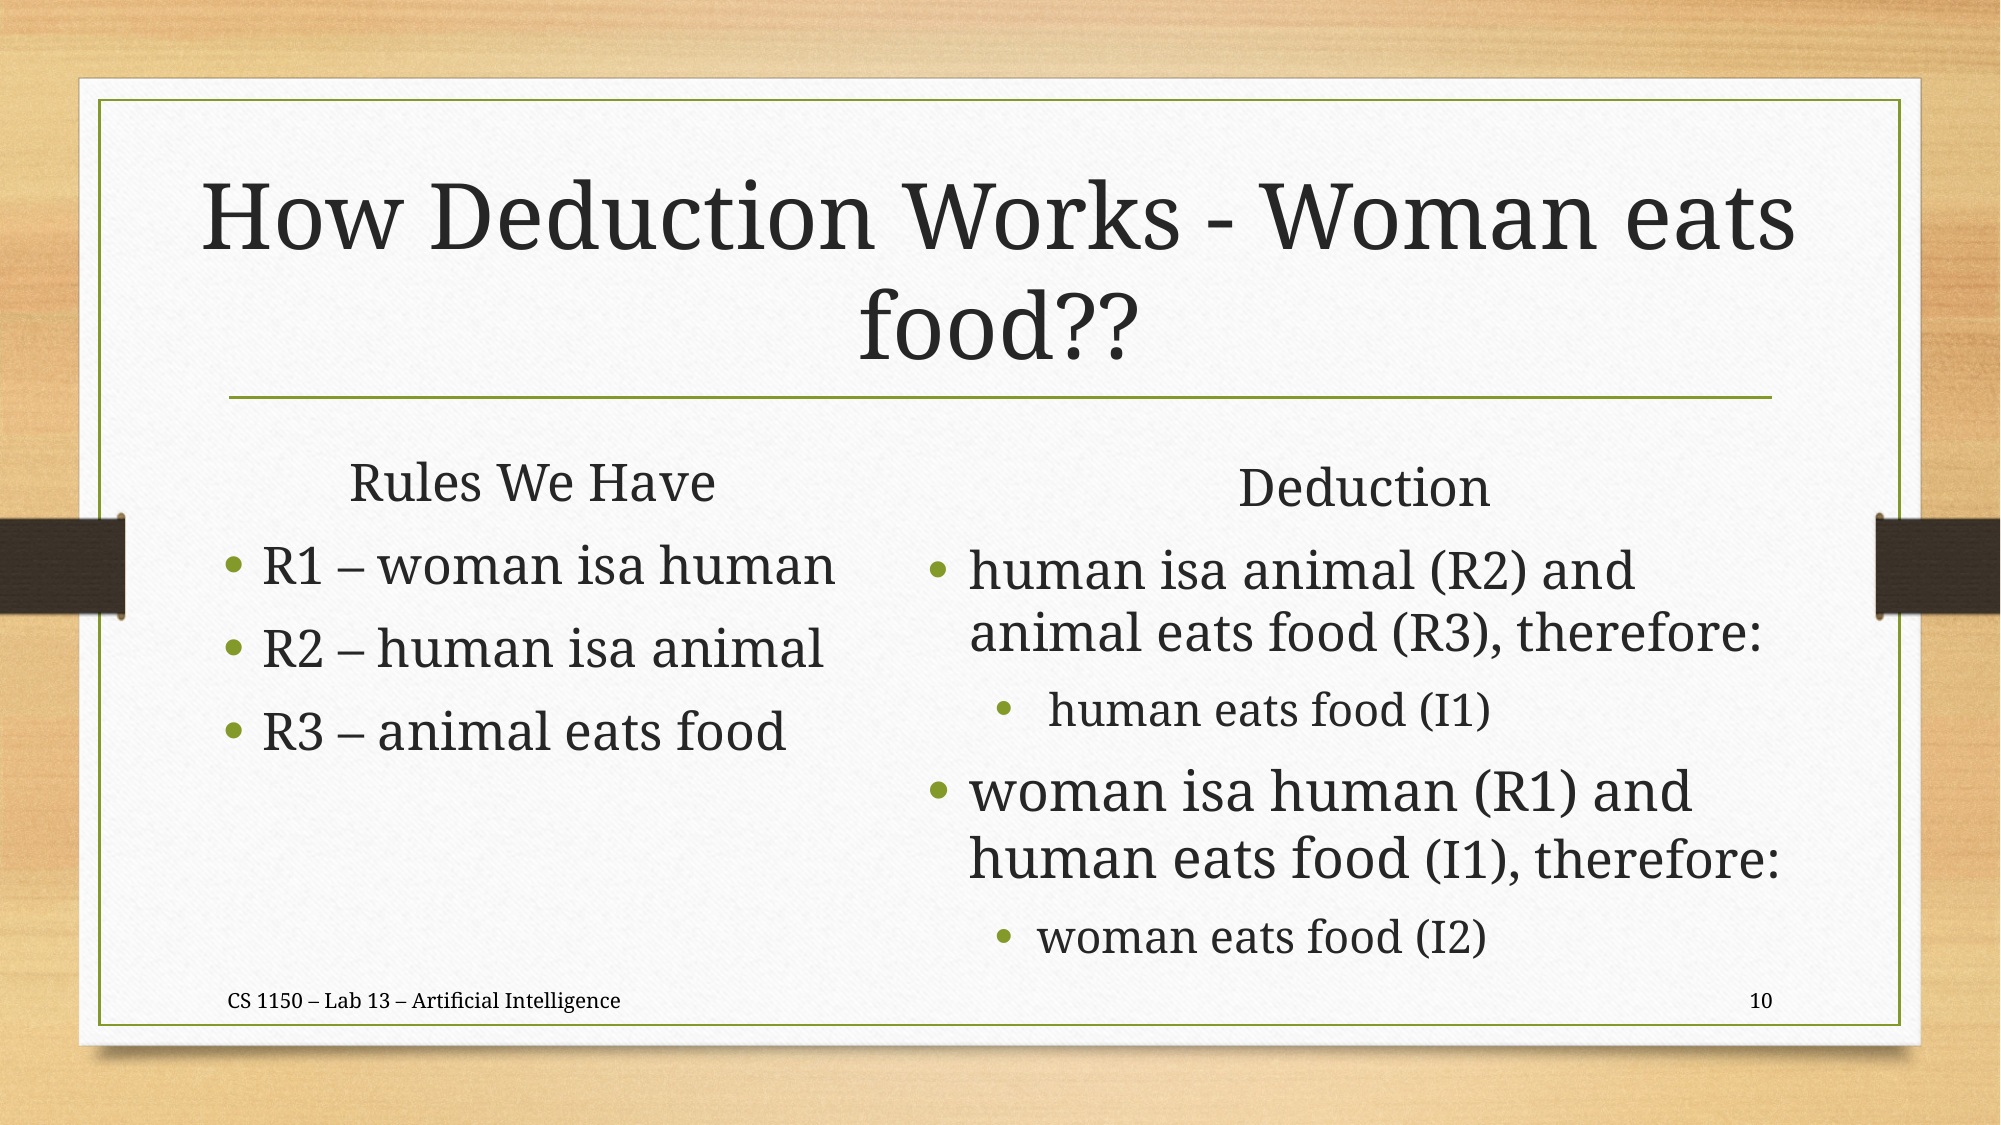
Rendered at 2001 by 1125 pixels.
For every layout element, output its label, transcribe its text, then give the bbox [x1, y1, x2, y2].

slide_number 10 [1698, 980, 1788, 1025]
footer CS 1150 – Lab 13 – Artificial Intelligence [212, 979, 1411, 1025]
text_box Deduction human isa animal (R2) and animal eats food (R3), therefore: human eats food (I1) woman isa human (R1) and human eats food (I1), therefore: woman eats food (I2) [912, 447, 1819, 980]
picture [0, 0, 2001, 1125]
list Rules We Have R1 – woman isa human R2 – human isa animal R3 – animal eats food [208, 442, 859, 880]
title How Deduction Works - Woman eats food?? [162, 161, 1838, 375]
